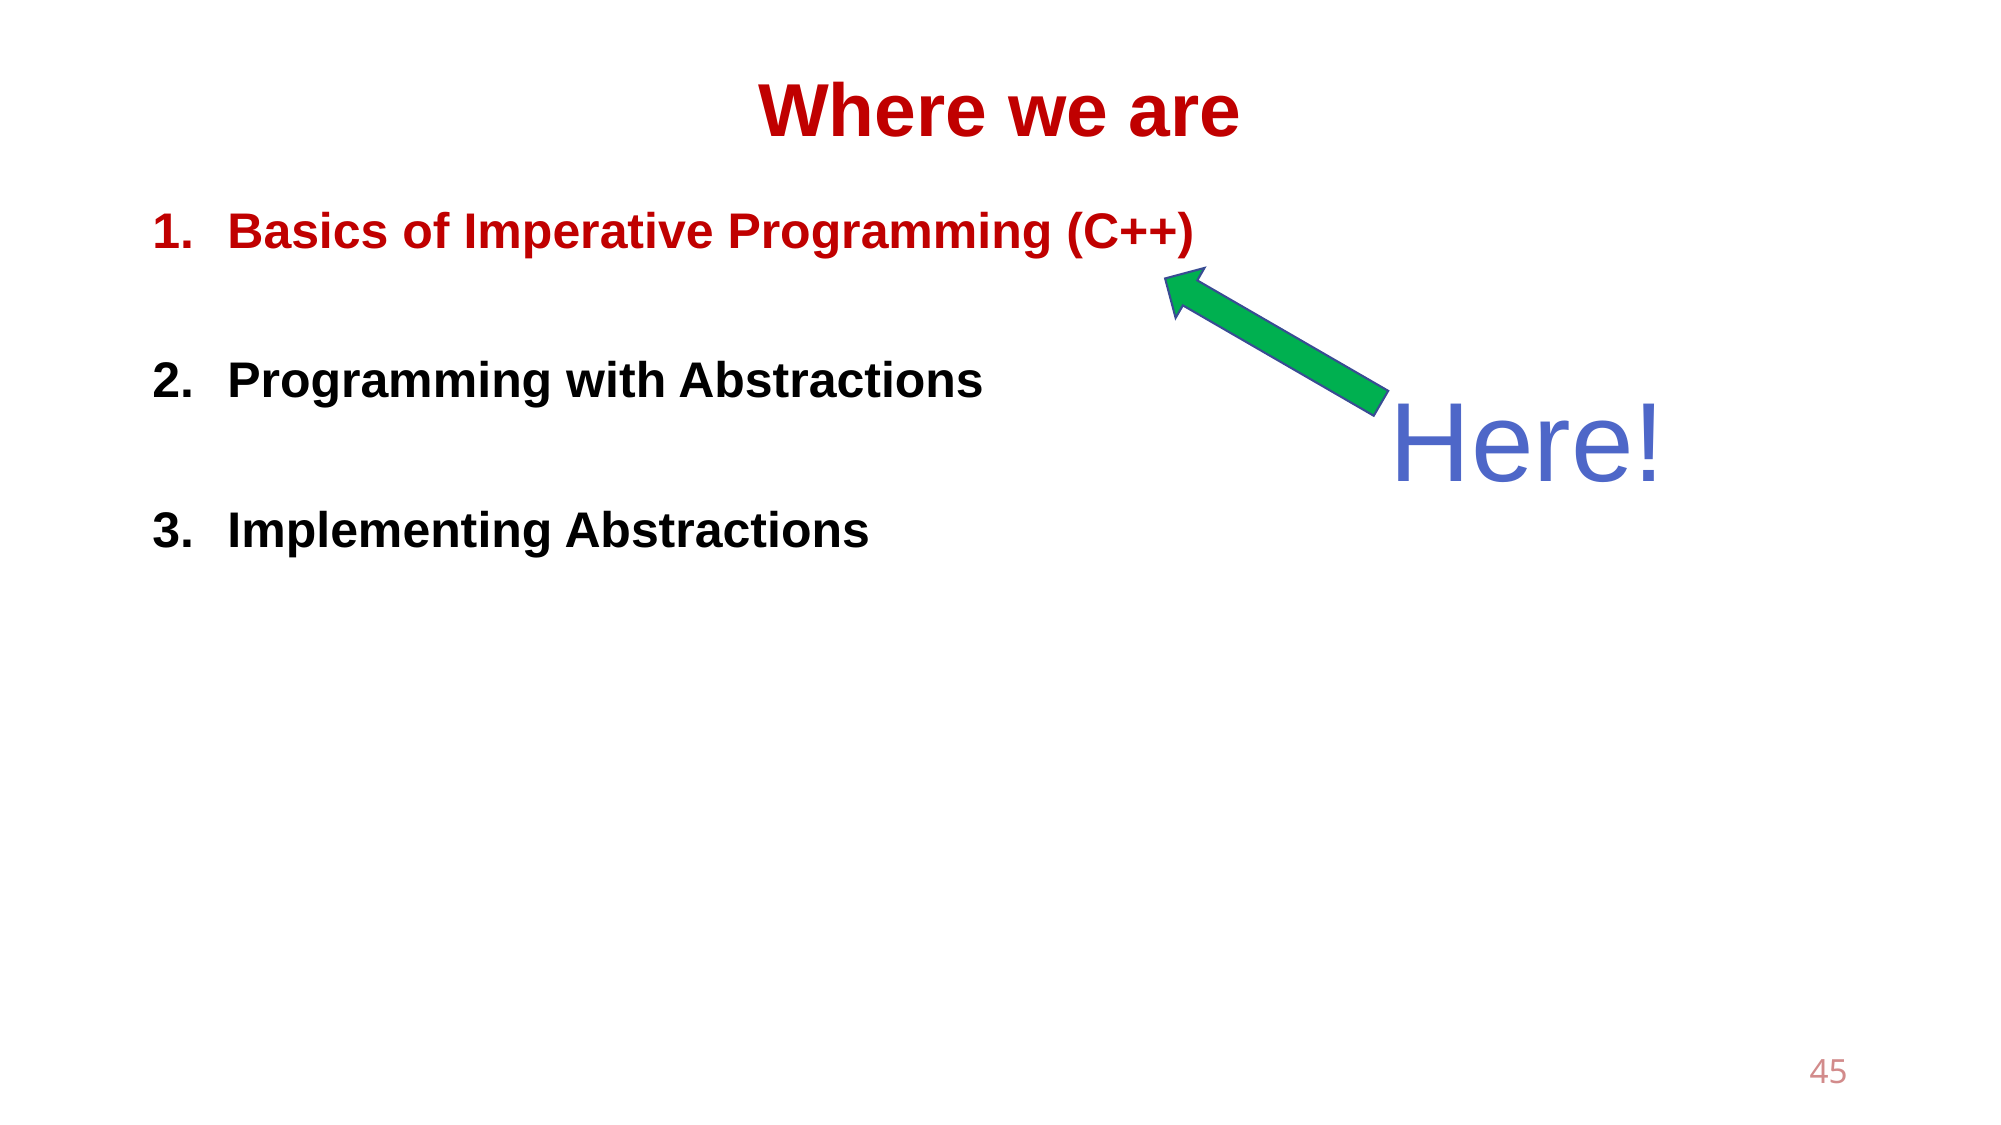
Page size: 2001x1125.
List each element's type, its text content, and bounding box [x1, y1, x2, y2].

title Where we are [137, 59, 1863, 166]
text_box [1163, 266, 1390, 418]
text_box Here! [1374, 361, 1681, 512]
slide_number 45 [1412, 1042, 1863, 1103]
list Basics of Imperative Programming (C++) Programming with Abstractions Implementing Abstractions [137, 197, 1863, 1025]
